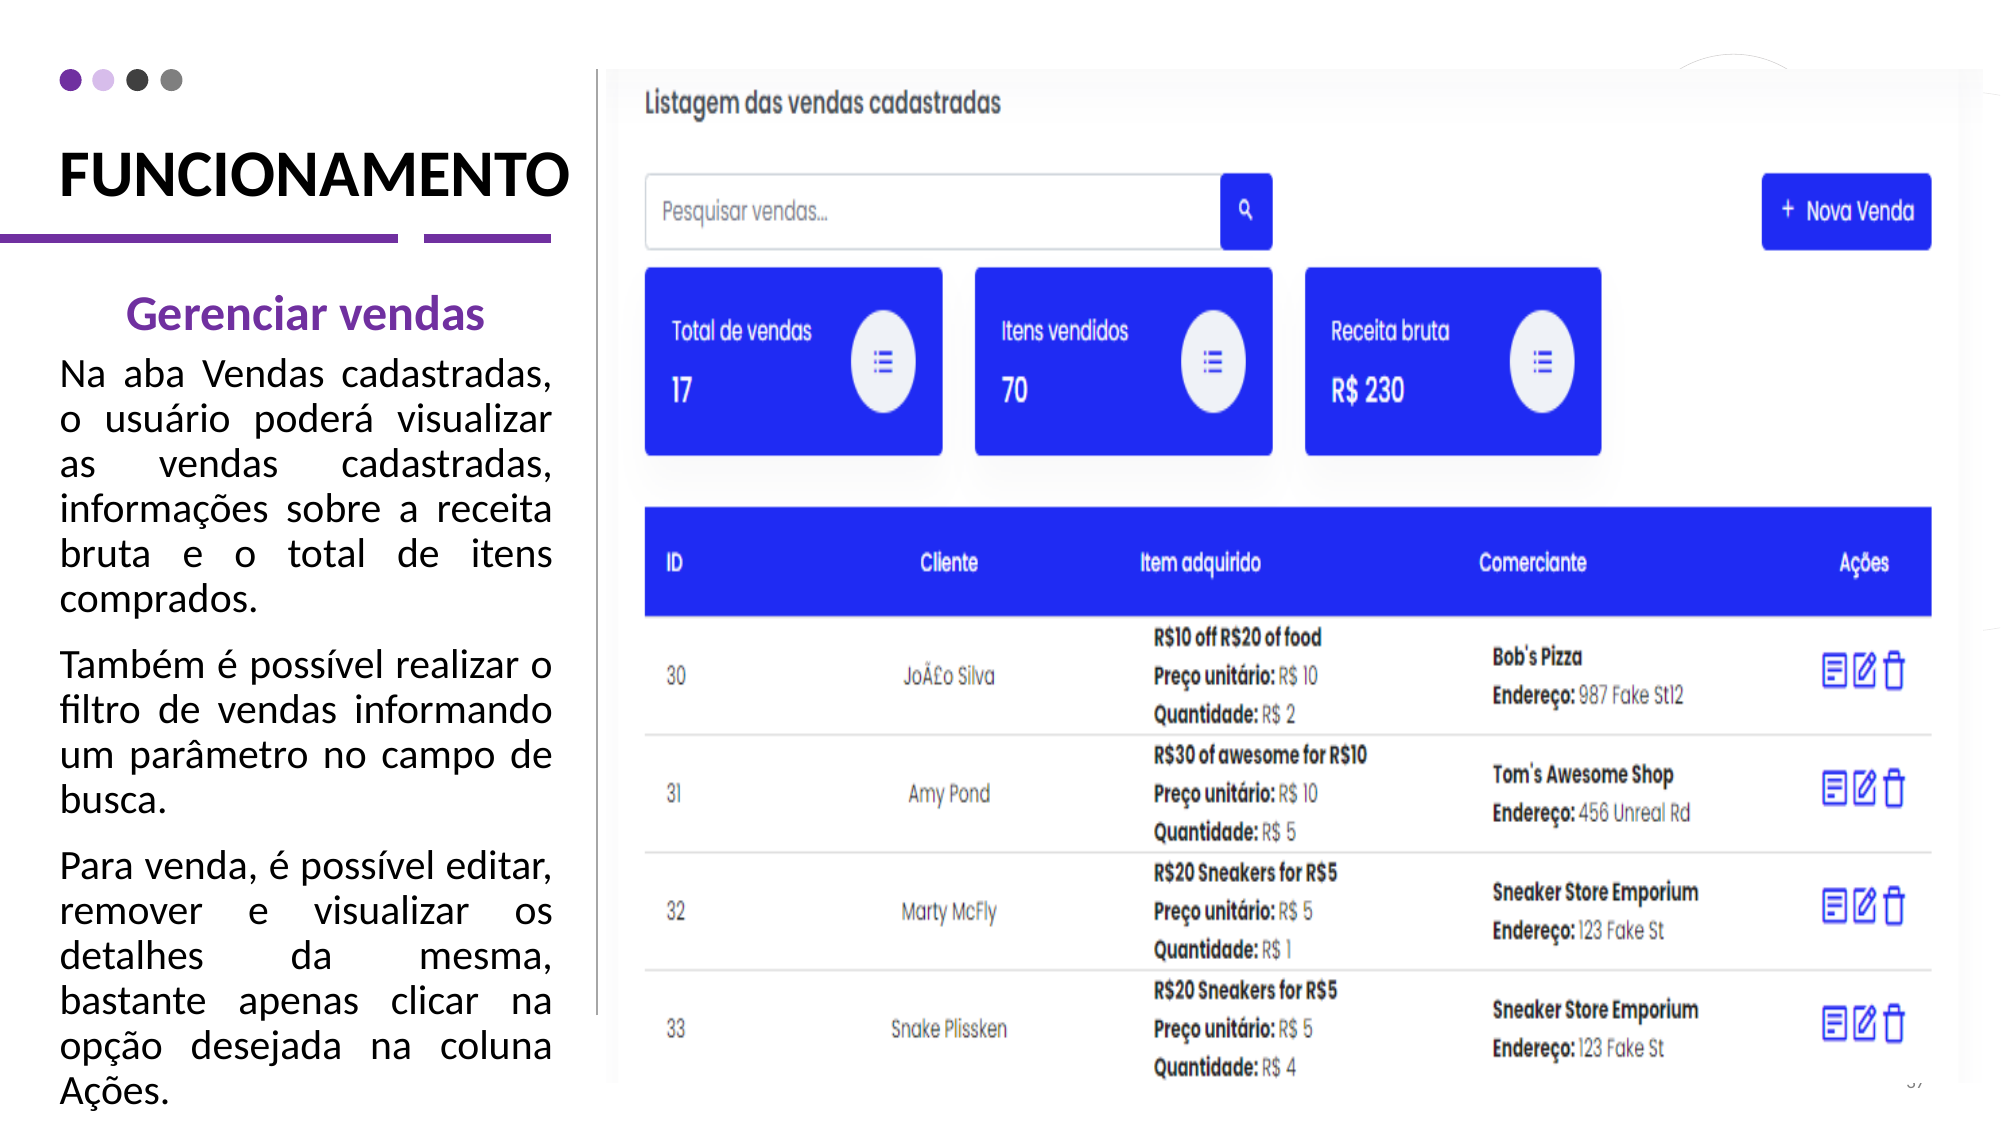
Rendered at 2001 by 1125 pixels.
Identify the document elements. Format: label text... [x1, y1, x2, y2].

list Gerenciar vendas [59, 243, 554, 342]
picture [606, 69, 1983, 1083]
slide_number 37 [1490, 1083, 1941, 1102]
title FUNCIONAMENTO [59, 40, 586, 211]
list Na aba Vendas cadastradas, o usuário poderá visualizar as vendas cadastradas, informações sobre a receita bruta e o total de itens comprados. Também é possível realizar o filtro de vendas informando um parâmetro no campo de busca. Para venda, é possível editar, remover e visualizar os detalhes da mesma, bastante apenas clicar na opção desejada na coluna Ações. [59, 351, 554, 859]
